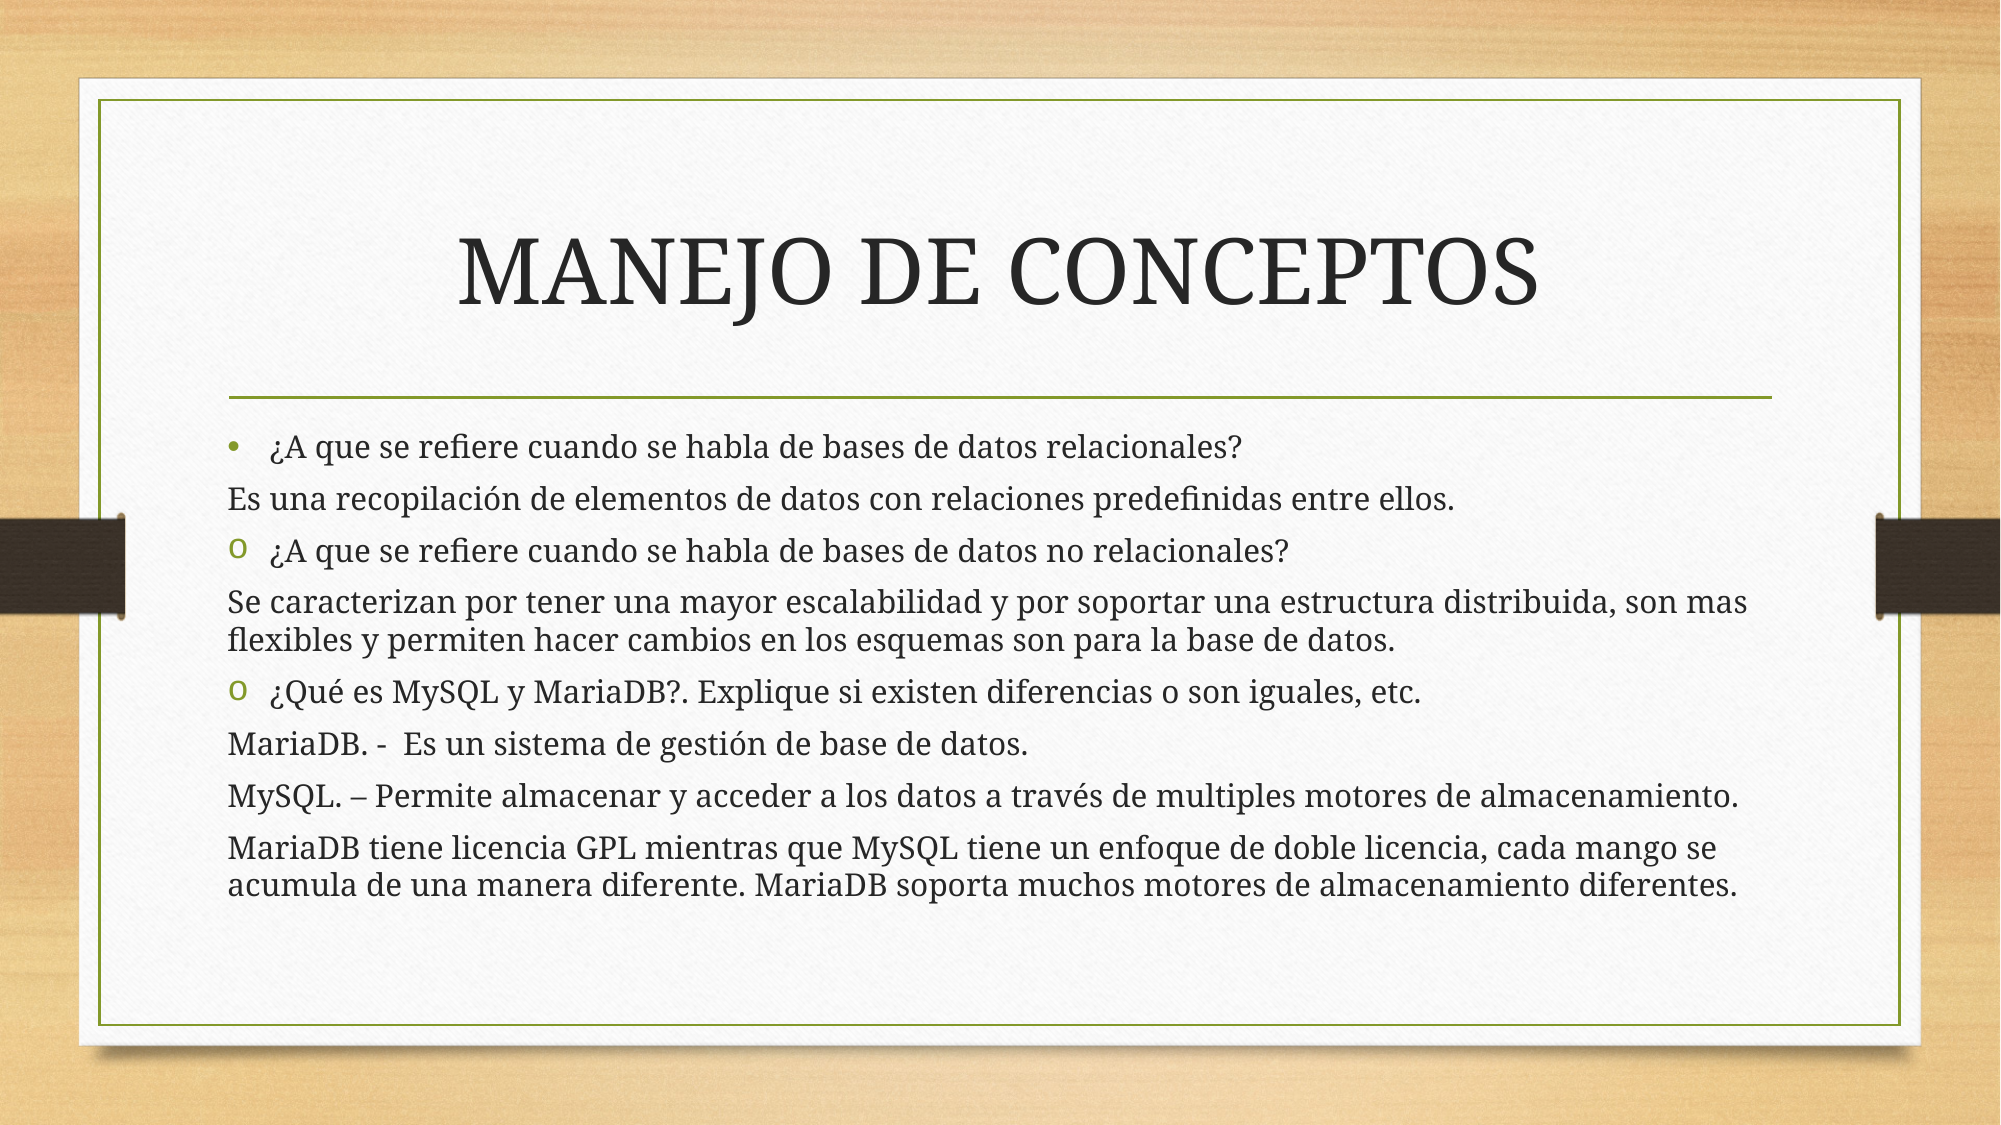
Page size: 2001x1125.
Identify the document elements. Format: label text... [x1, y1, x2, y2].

picture [0, 0, 2001, 1125]
list ¿A que se refiere cuando se habla de bases de datos relacionales? Es una recopilación de elementos de datos con relaciones predefinidas entre ellos. ¿A que se refiere cuando se habla de bases de datos no relacionales? Se caracterizan por tener una mayor escalabilidad y por soportar una estructura distribuida, son mas flexibles y permiten hacer cambios en los esquemas son para la base de datos. ¿Qué es MySQL y MariaDB?. Explique si existen diferencias o son iguales, etc. MariaDB. - Es un sistema de gestión de base de datos. MySQL. – Permite almacenar y acceder a los datos a través de multiples motores de almacenamiento. MariaDB tiene licencia GPL mientras que MySQL tiene un enfoque de doble licencia, cada mango se acumula de una manera diferente. MariaDB soporta muchos motores de almacenamiento diferentes. [212, 419, 1788, 964]
title MANEJO DE CONCEPTOS [212, 161, 1788, 375]
